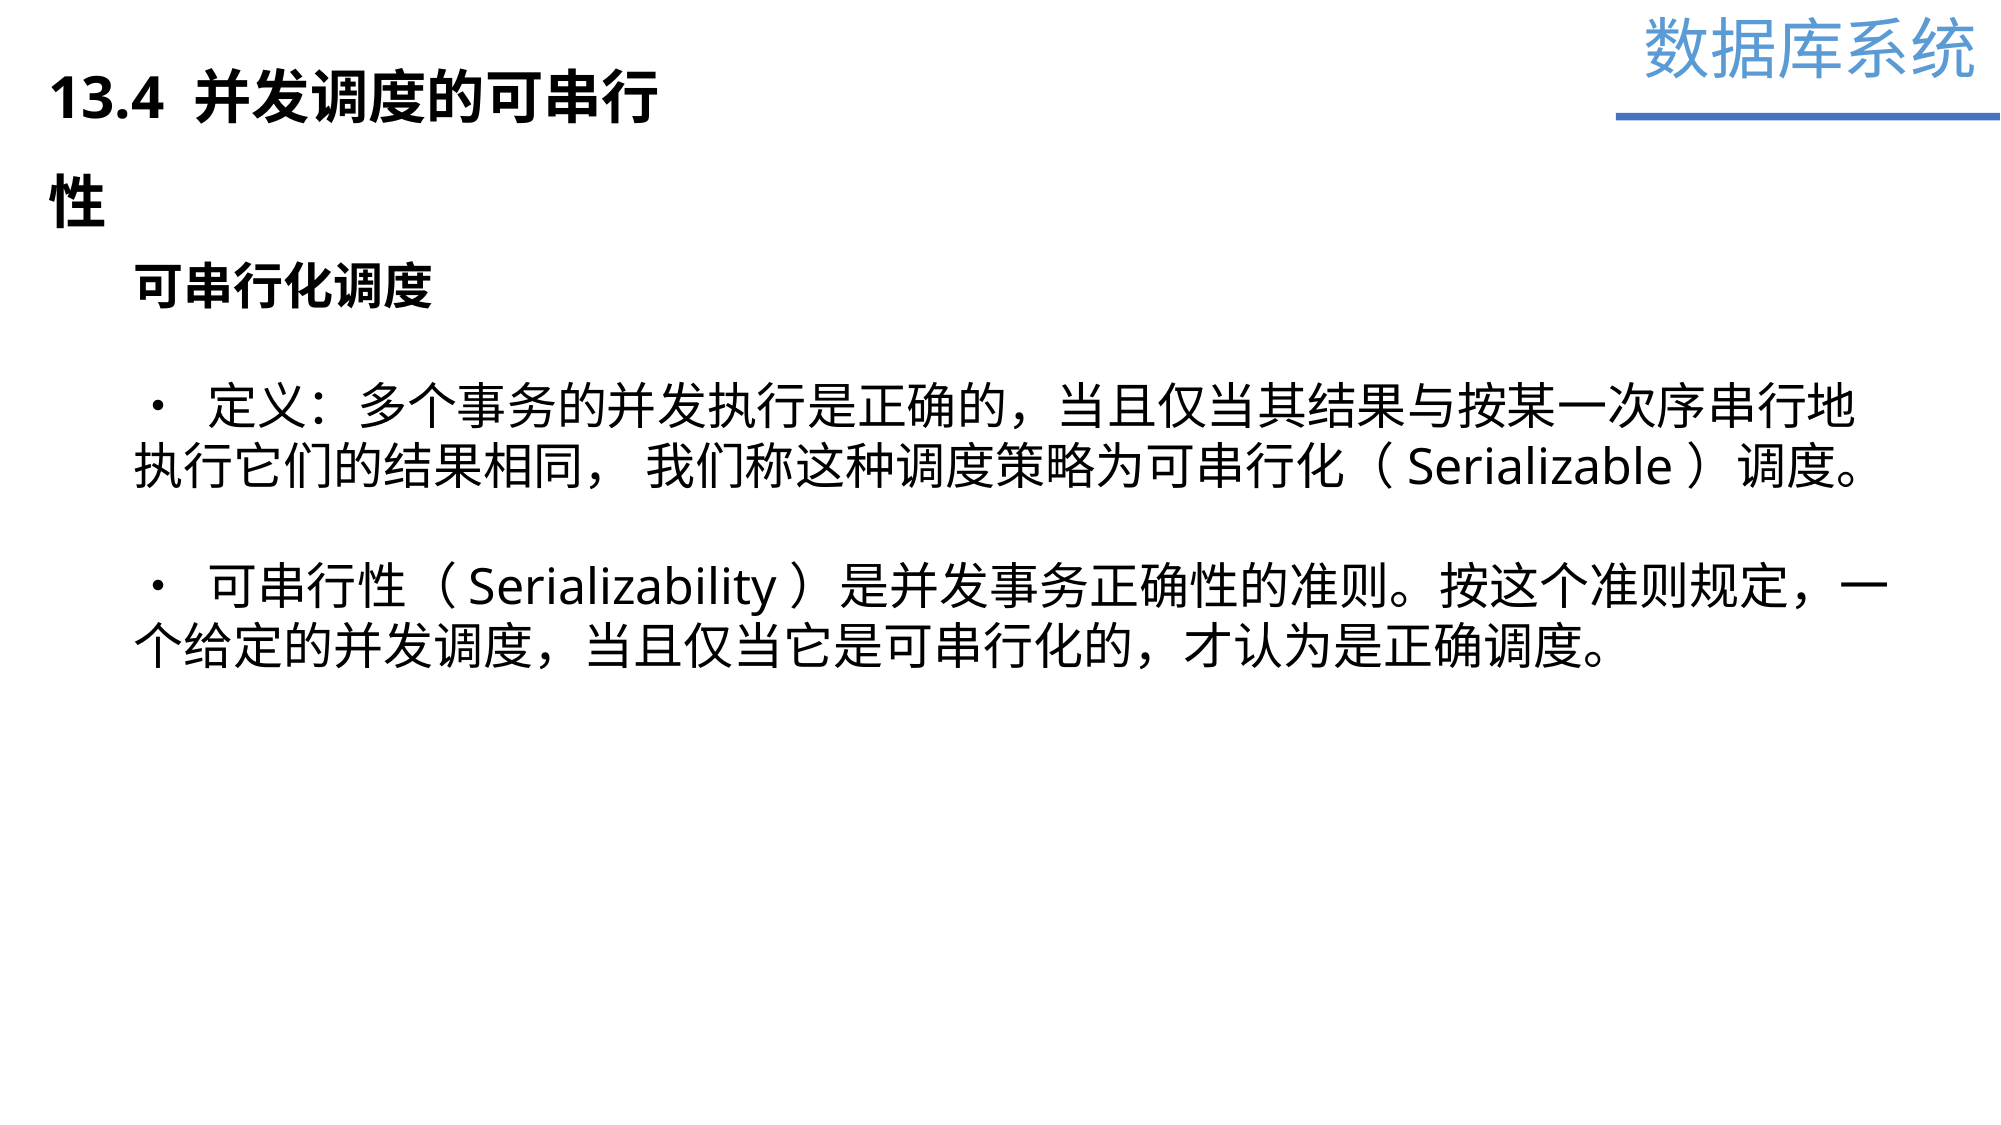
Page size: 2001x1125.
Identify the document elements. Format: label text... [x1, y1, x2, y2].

text_box [1615, 112, 2000, 121]
text_box 13.4 并发调度的可串行性 [33, 17, 722, 243]
text_box 可串行化调度 • 定义：多个事务的并发执行是正确的，当且仅当其结果与按某一次序串行地执行它们的结果相同， 我们称这种调度策略为可串行化（Serializable）调度。 • 可串行性（Serializability）是并发事务正确性的准则。按这个准则规定，一个给定的并发调度，当且仅当它是可串行化的，才认为是正确调度。 [119, 247, 1911, 683]
text_box 数据库系统 [1629, 0, 1993, 95]
